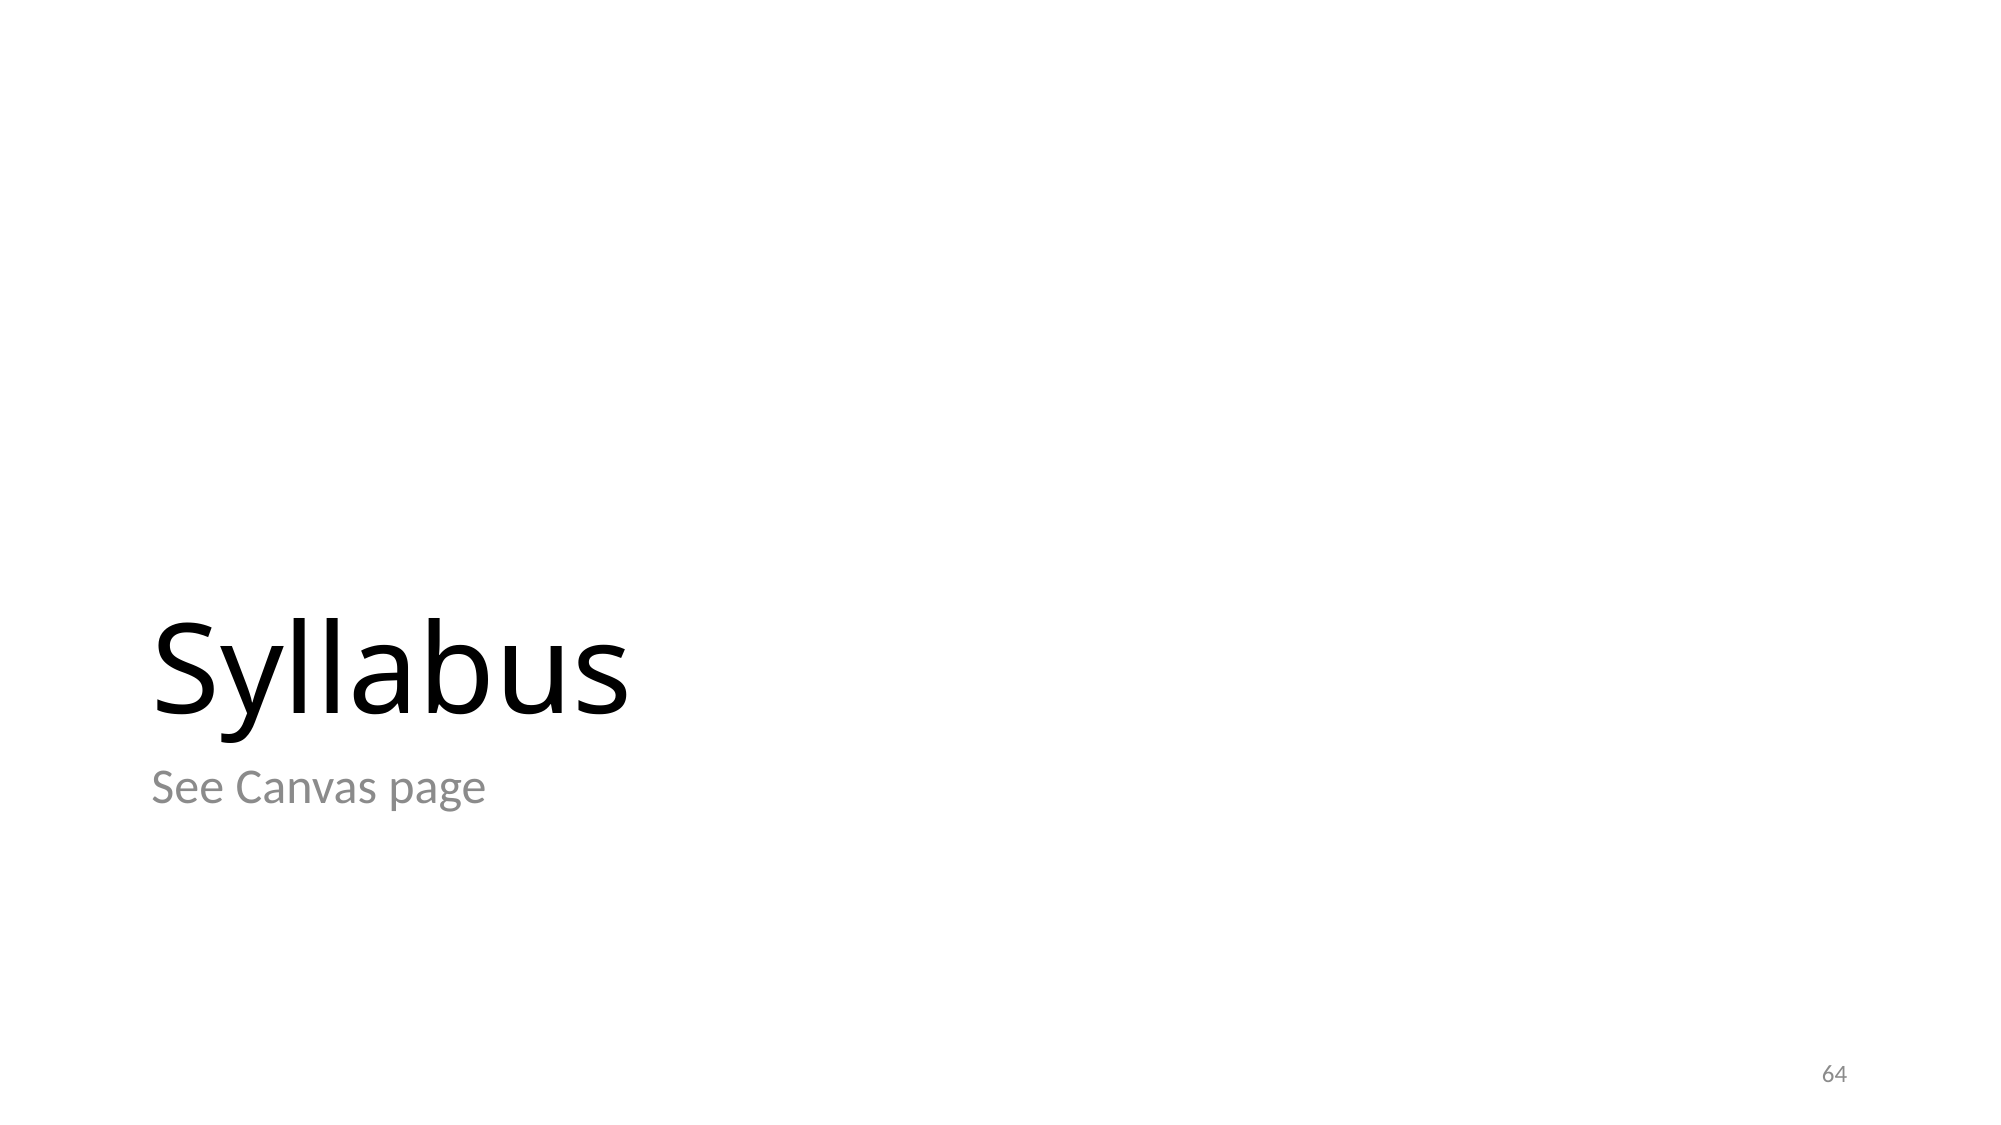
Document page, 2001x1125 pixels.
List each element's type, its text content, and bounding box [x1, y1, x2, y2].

list See Canvas page [136, 752, 1862, 999]
title Syllabus [136, 280, 1862, 749]
slide_number 64 [1412, 1042, 1863, 1103]
